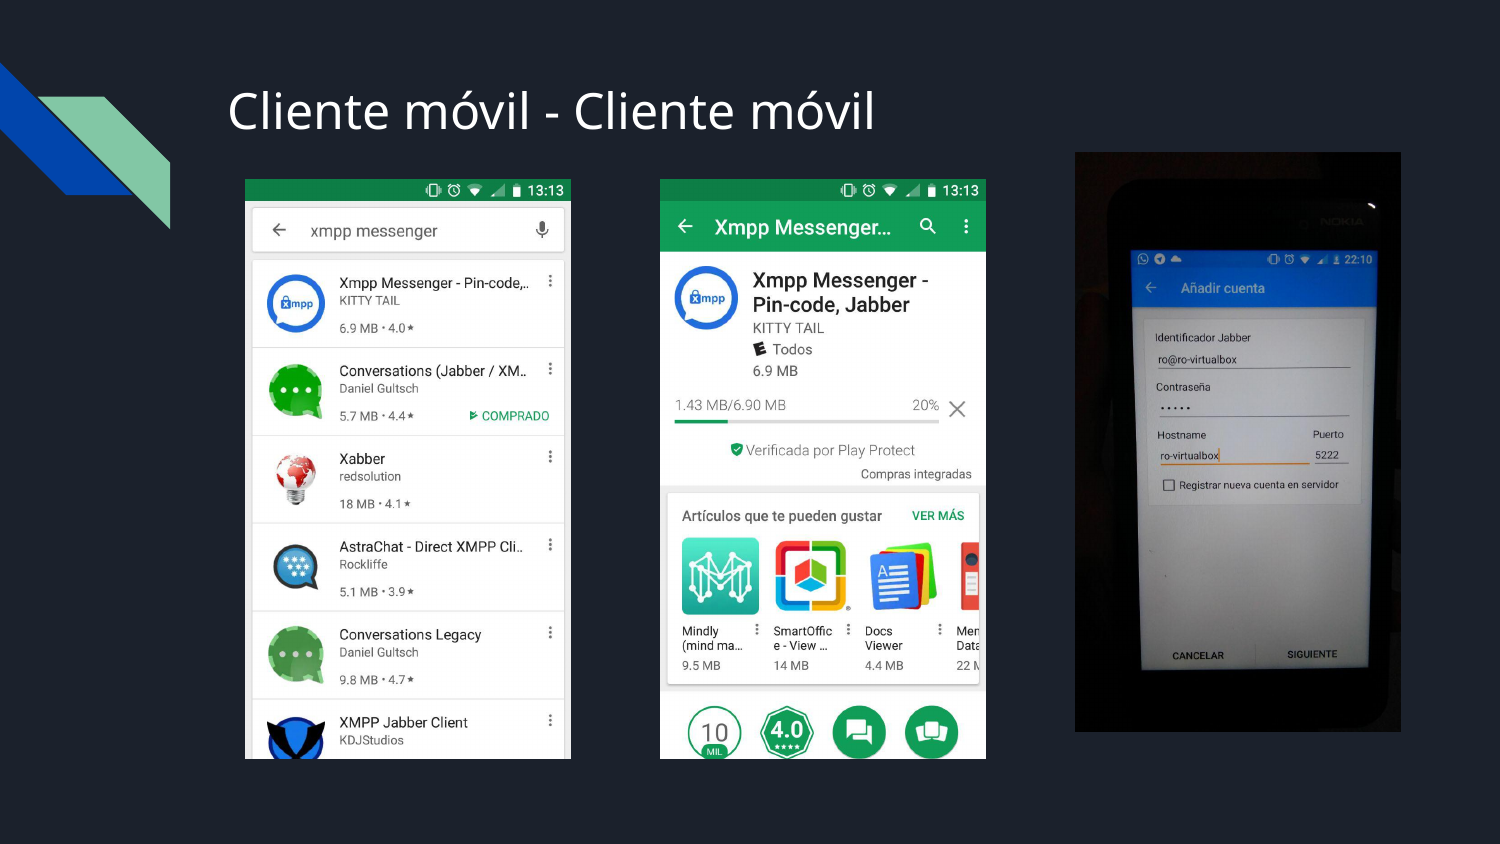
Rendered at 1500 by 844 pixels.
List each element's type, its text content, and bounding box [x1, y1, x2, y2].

title Cliente móvil - Cliente móvil [212, 64, 1368, 215]
picture [244, 179, 572, 760]
picture [1074, 152, 1402, 732]
picture [659, 179, 987, 760]
